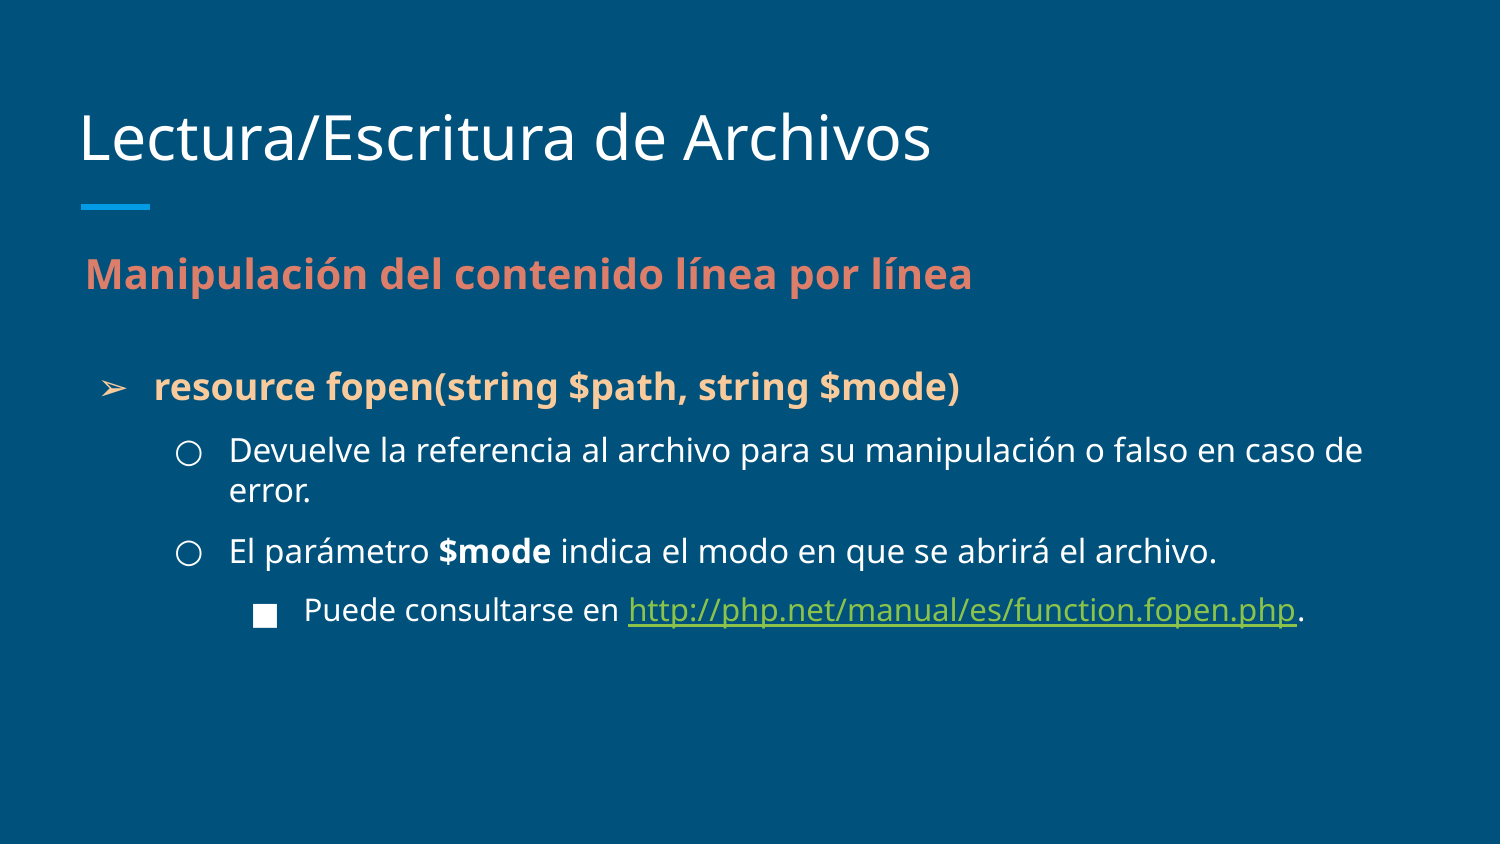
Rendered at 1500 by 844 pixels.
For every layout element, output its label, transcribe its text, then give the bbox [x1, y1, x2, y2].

picture [345, 616, 356, 621]
picture [629, 616, 1296, 628]
picture [408, 616, 418, 621]
picture [1066, 616, 1076, 621]
picture [973, 616, 984, 621]
picture [382, 616, 393, 621]
picture [586, 616, 597, 621]
picture [560, 616, 571, 621]
title Lectura/Escritura de Archivos [63, 75, 1437, 188]
text_box Manipulación del contenido línea por línea [69, 232, 1021, 311]
text_box resource fopen(string $path, string $mode) Devuelve la referencia al archivo para su manipulación o falso en caso de error. El parámetro $mode indica el modo en que se abrirá el archivo. Puede consultarse en http://php.net/manual/es/function.fopen.php. [63, 348, 1459, 616]
picture [810, 616, 821, 621]
